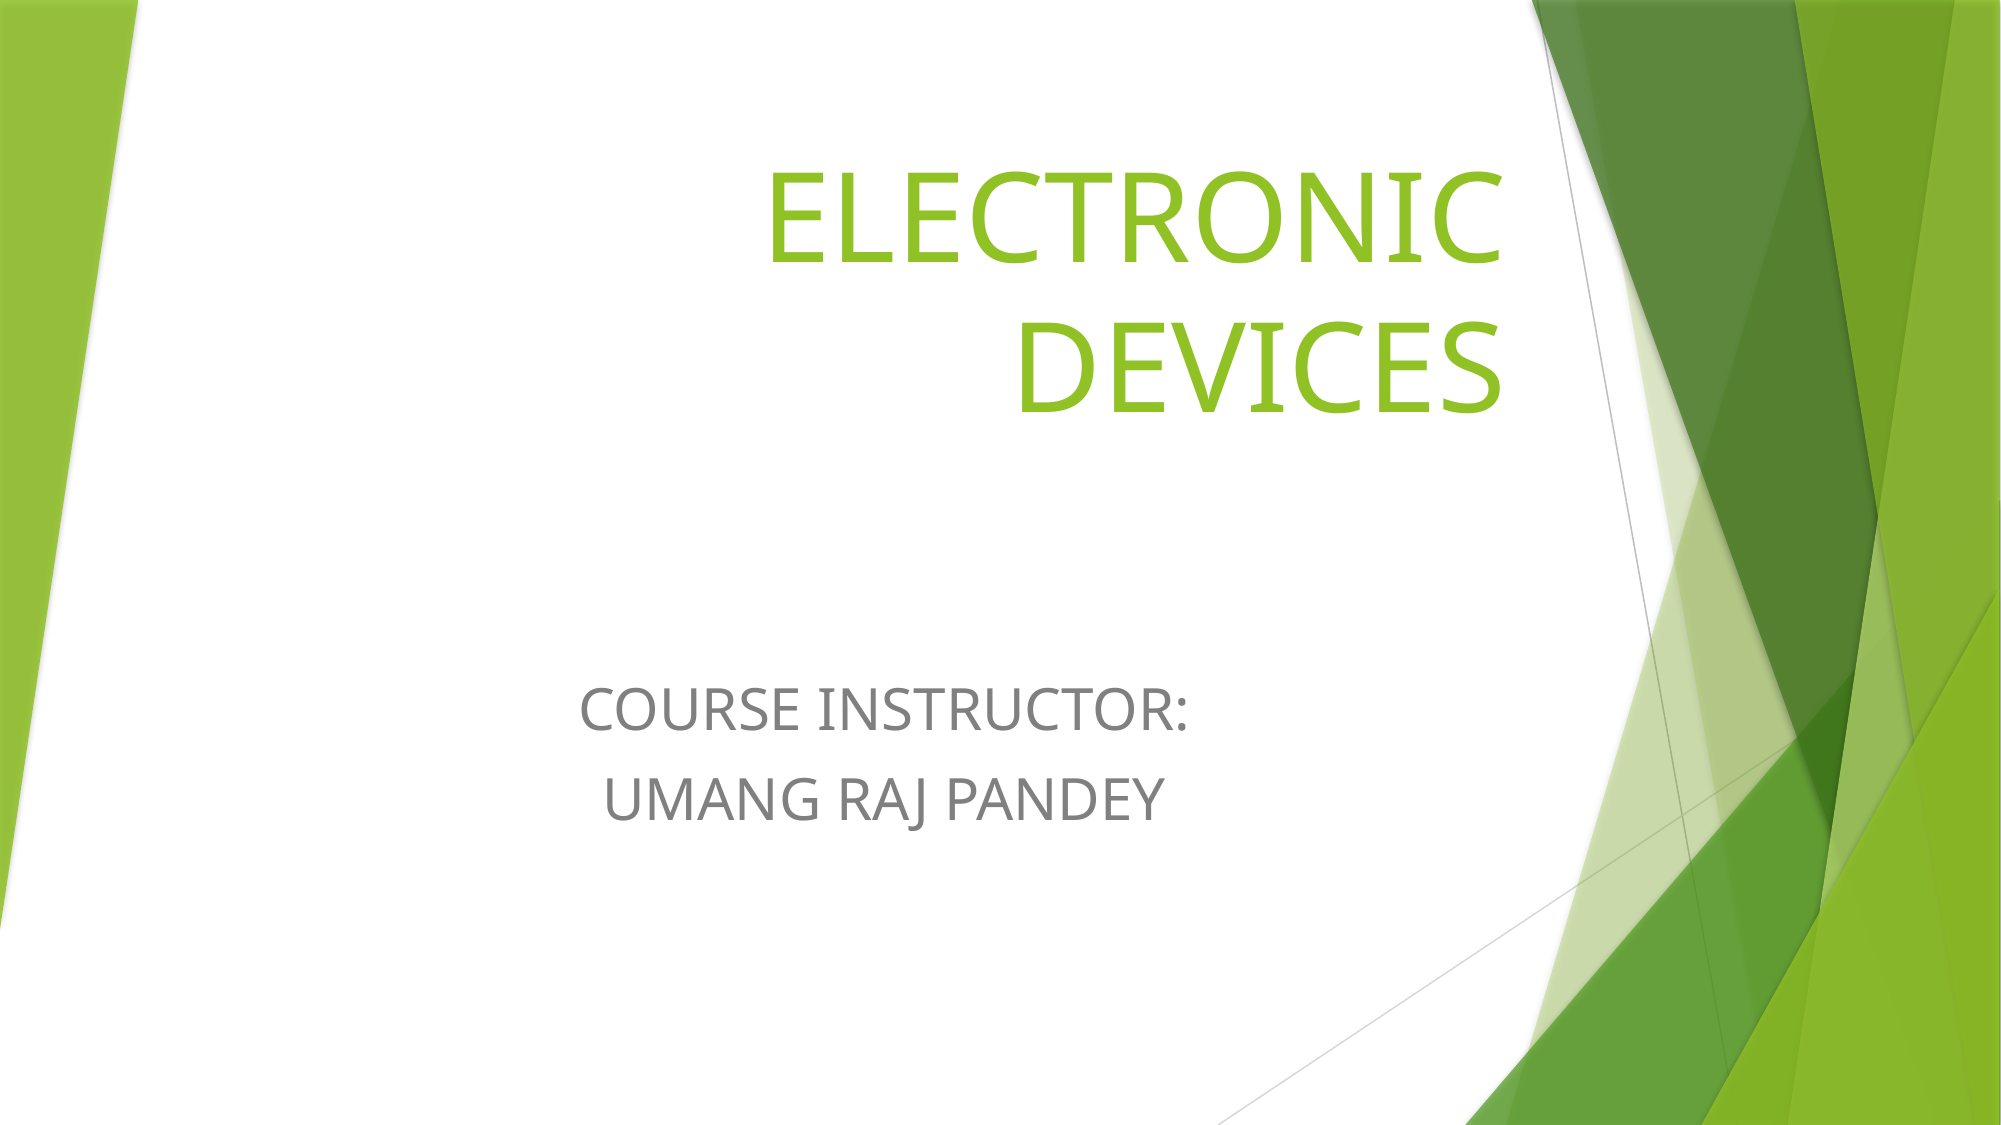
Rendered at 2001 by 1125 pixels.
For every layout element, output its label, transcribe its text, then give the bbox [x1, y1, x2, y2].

title ELECTRONIC DEVICES [247, 174, 1522, 445]
subtitle COURSE INSTRUCTOR: UMANG RAJ PANDEY [247, 664, 1522, 845]
